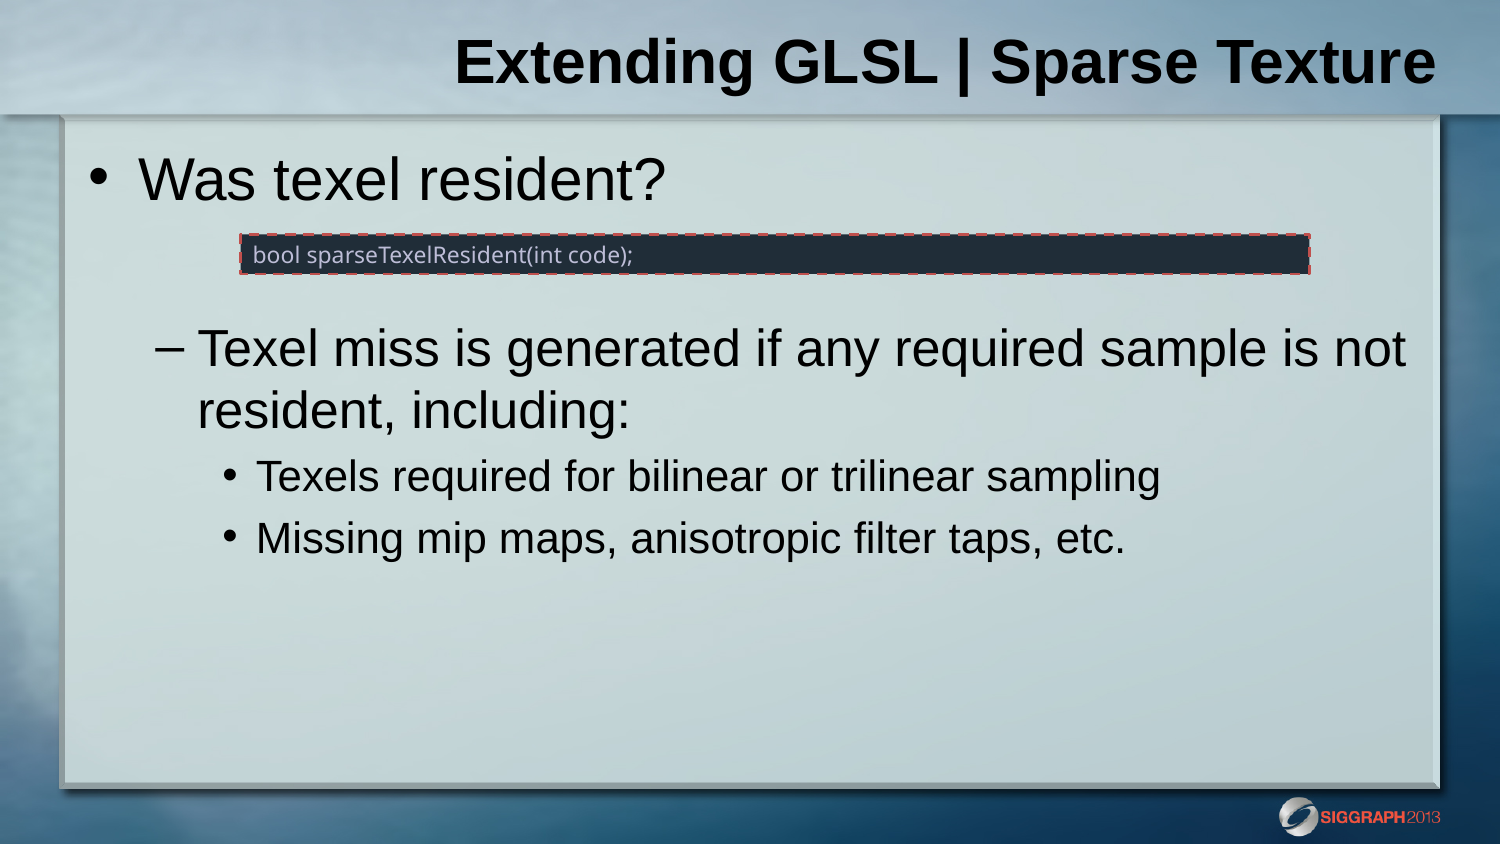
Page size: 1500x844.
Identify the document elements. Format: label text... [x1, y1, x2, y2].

list Was texel resident? Texel miss is generated if any required sample is not resident, including: Texels required for bilinear or trilinear sampling Missing mip maps, anisotropic filter taps, etc. [75, 132, 1425, 782]
picture [0, 0, 1500, 844]
text_box [99, 157, 1450, 807]
text_box bool sparseTexelResident(int code); [240, 234, 1310, 274]
title Extending GLSL | Sparse Texture [112, 15, 1452, 102]
